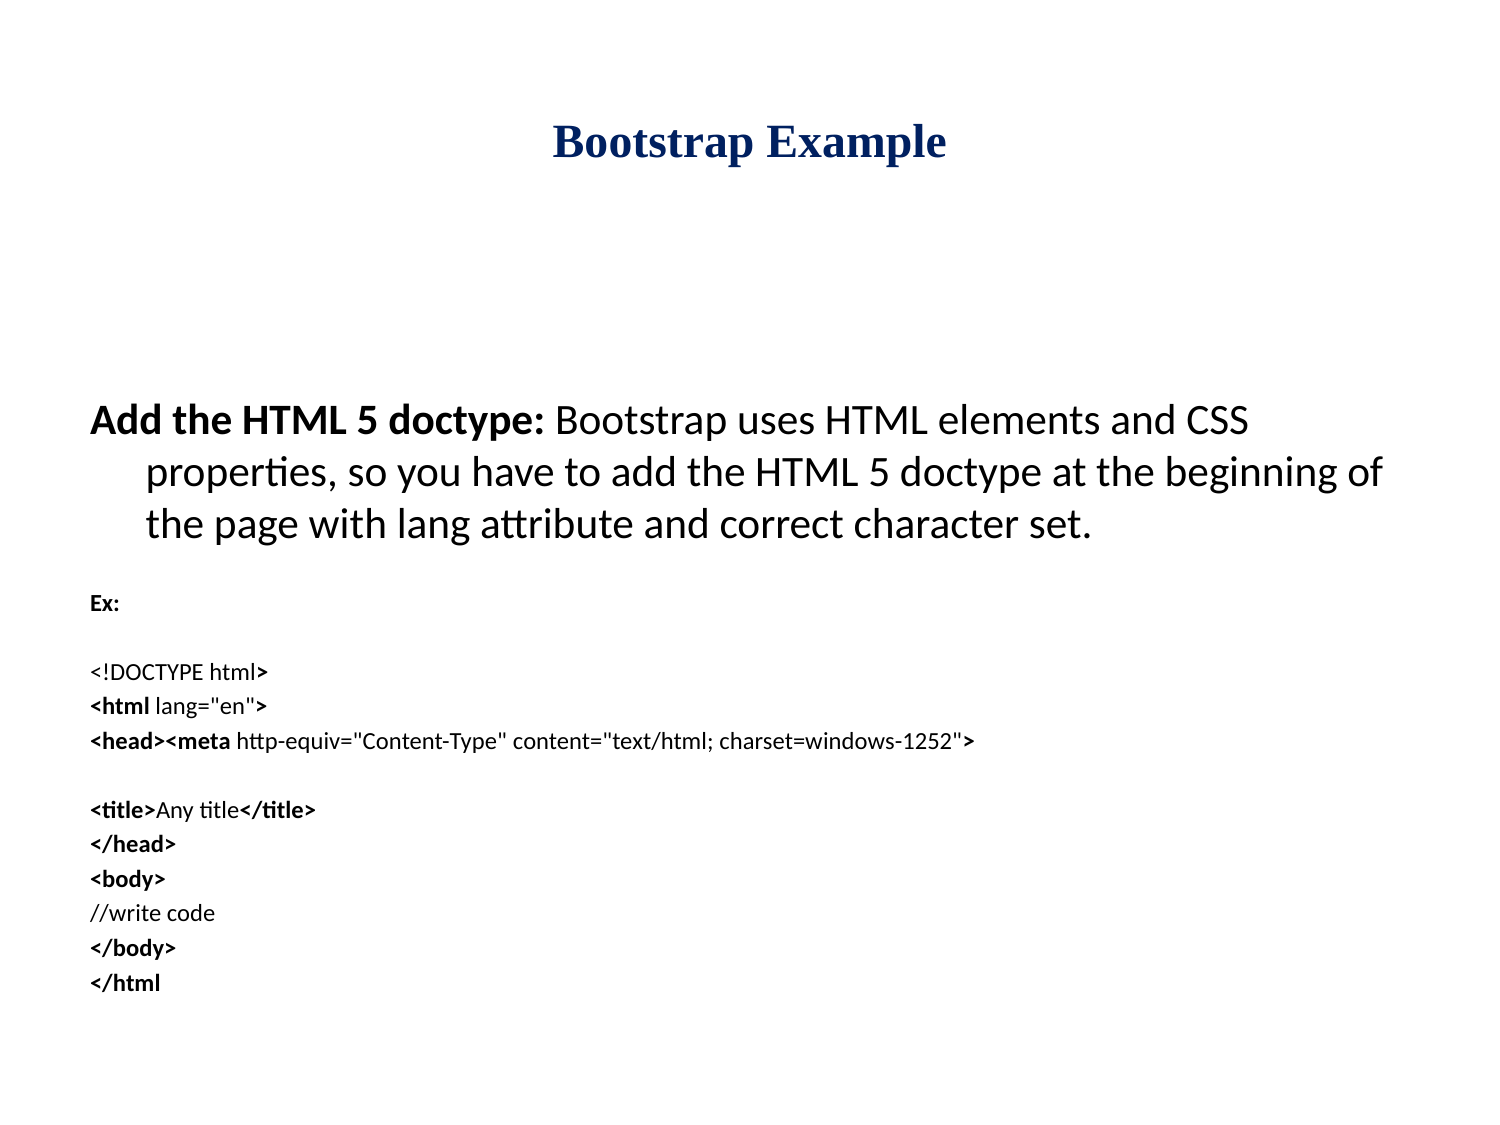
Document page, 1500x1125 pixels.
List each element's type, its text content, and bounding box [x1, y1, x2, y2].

list Add the HTML 5 doctype: Bootstrap uses HTML elements and CSS properties, so you have to add the HTML 5 doctype at the beginning of the page with lang attribute and correct character set. Ex: <!DOCTYPE html> <html lang="en"> <head><meta http-equiv="Content-Type" content="text/html; charset=windows-1252"> <title>Any title</title> </head> <body> //write code </body> </html [75, 262, 1425, 1005]
title Bootstrap Example [75, 45, 1425, 233]
